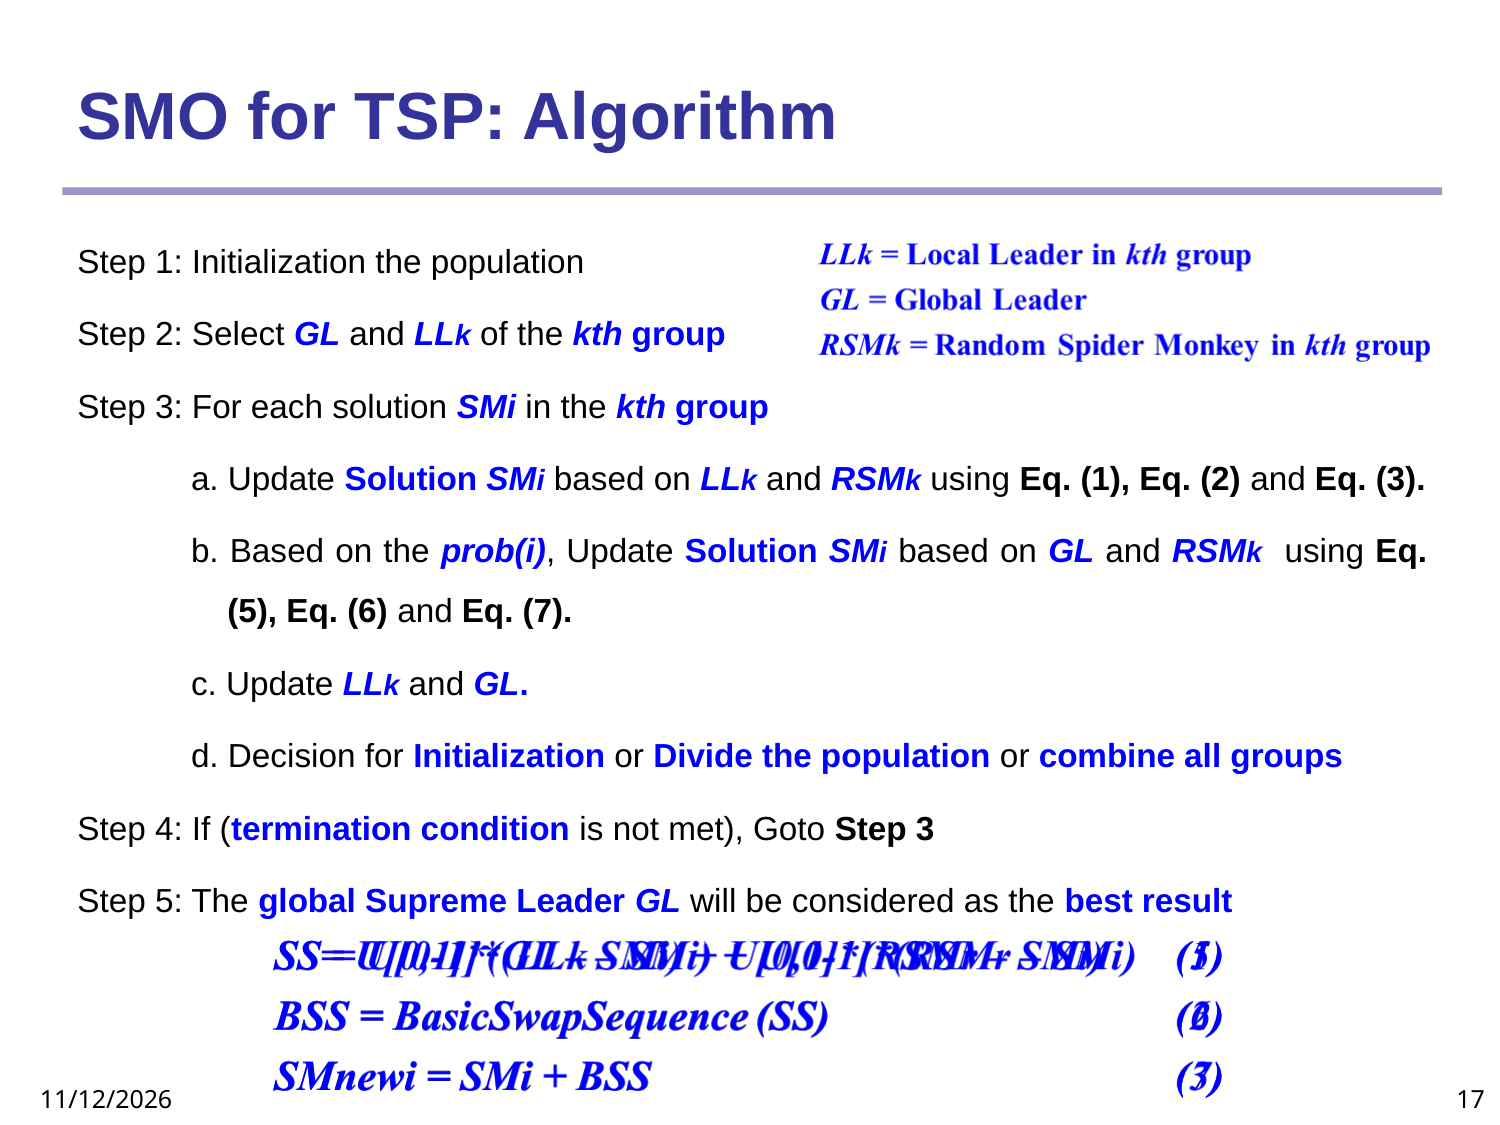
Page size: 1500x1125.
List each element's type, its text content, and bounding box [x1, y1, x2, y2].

picture [799, 224, 1450, 382]
slide_number 13-Feb-19 [24, 1037, 243, 1125]
list Step 1: Initialization the population Step 2: Select GL and LLk of the kth group Step 3: For each solution SMi in the kth group a. Update Solution SMi based on LLk and RSMk using Eq. (1), Eq. (2) and Eq. (3). b. Based on the prob(i), Update Solution SMi based on GL and RSMk using Eq. (5), Eq. (6) and Eq. (7). c. Update LLk and GL. d. Decision for Initialization or Divide the population or combine all groups Step 4: If (termination condition is not met), Goto Step 3 Step 5: The global Supreme Leader GL will be considered as the best result [62, 212, 1443, 925]
picture [249, 916, 1260, 1125]
slide_number 17 [1265, 1049, 1500, 1125]
title SMO for TSP: Algorithm [62, 75, 1341, 161]
